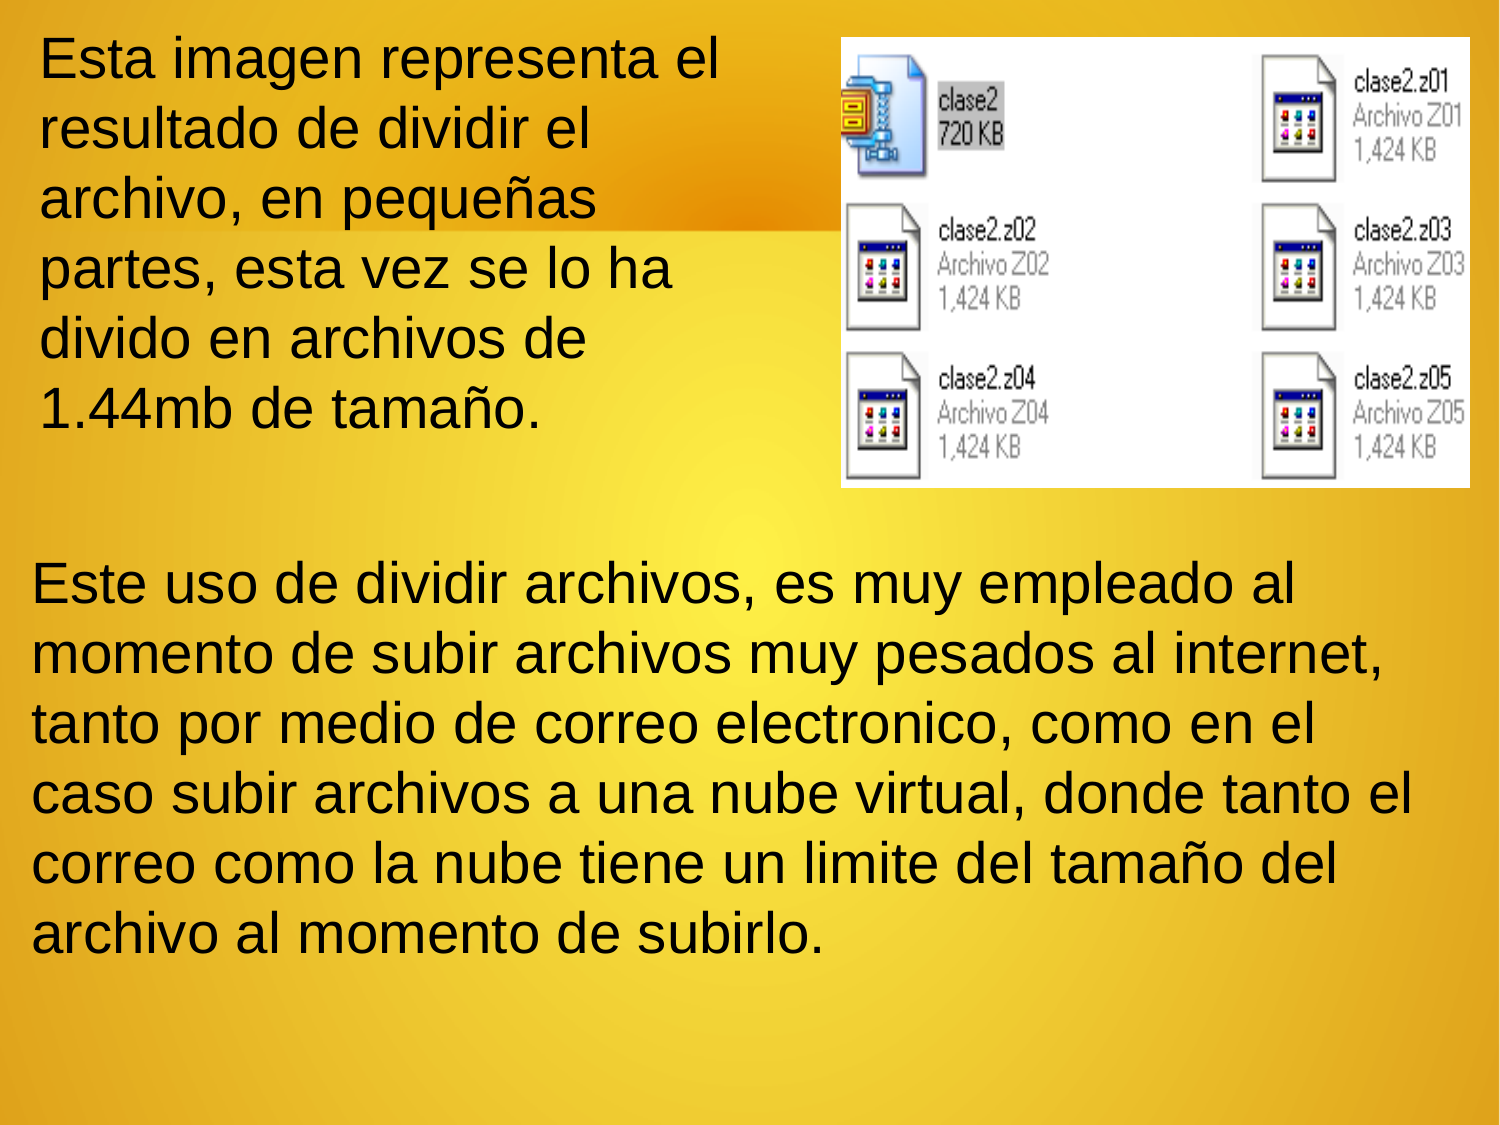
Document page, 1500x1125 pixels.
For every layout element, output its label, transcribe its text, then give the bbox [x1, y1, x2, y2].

text_box Este uso de dividir archivos, es muy empleado al momento de subir archivos muy pesados al internet, tanto por medio de correo electronico, como en el caso subir archivos a una nube virtual, donde tanto el correo como la nube tiene un limite del tamaño del archivo al momento de subirlo. [16, 537, 1470, 973]
text_box Esta imagen representa el resultado de dividir el archivo, en pequeñas partes, esta vez se lo ha divido en archivos de 1.44mb de tamaño. [24, 12, 800, 448]
picture [0, 0, 1500, 1125]
